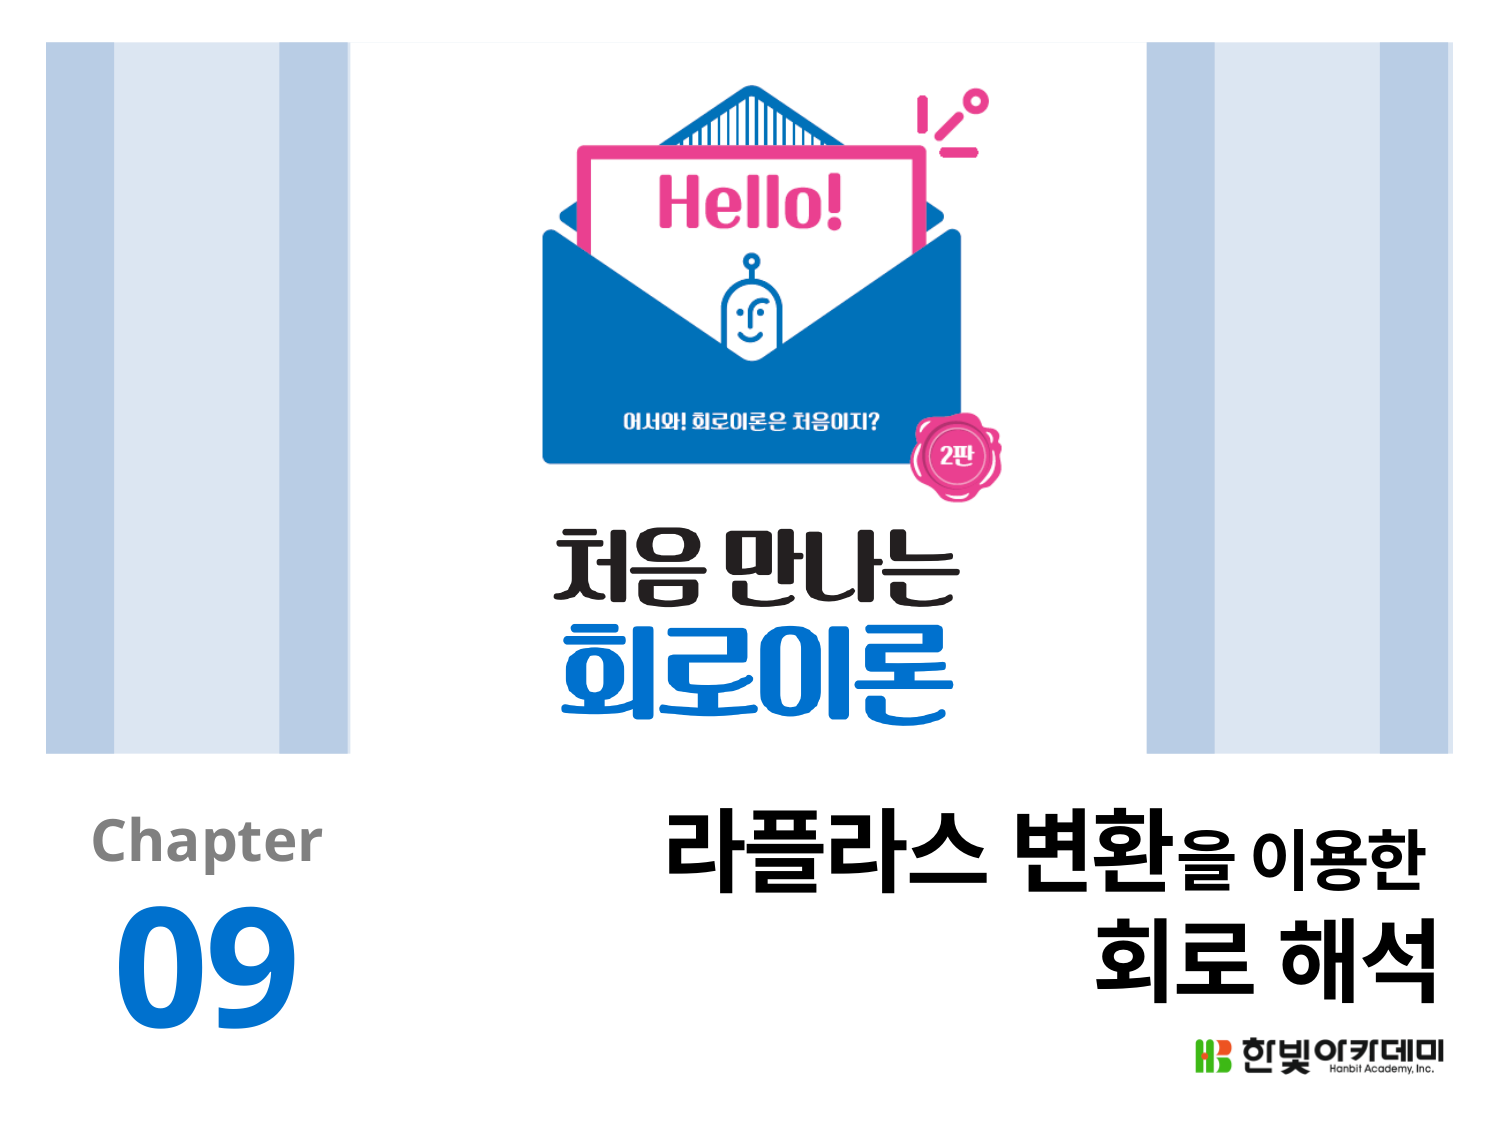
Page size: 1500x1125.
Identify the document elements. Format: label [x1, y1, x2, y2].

picture [504, 54, 1027, 728]
picture [1188, 1033, 1447, 1080]
